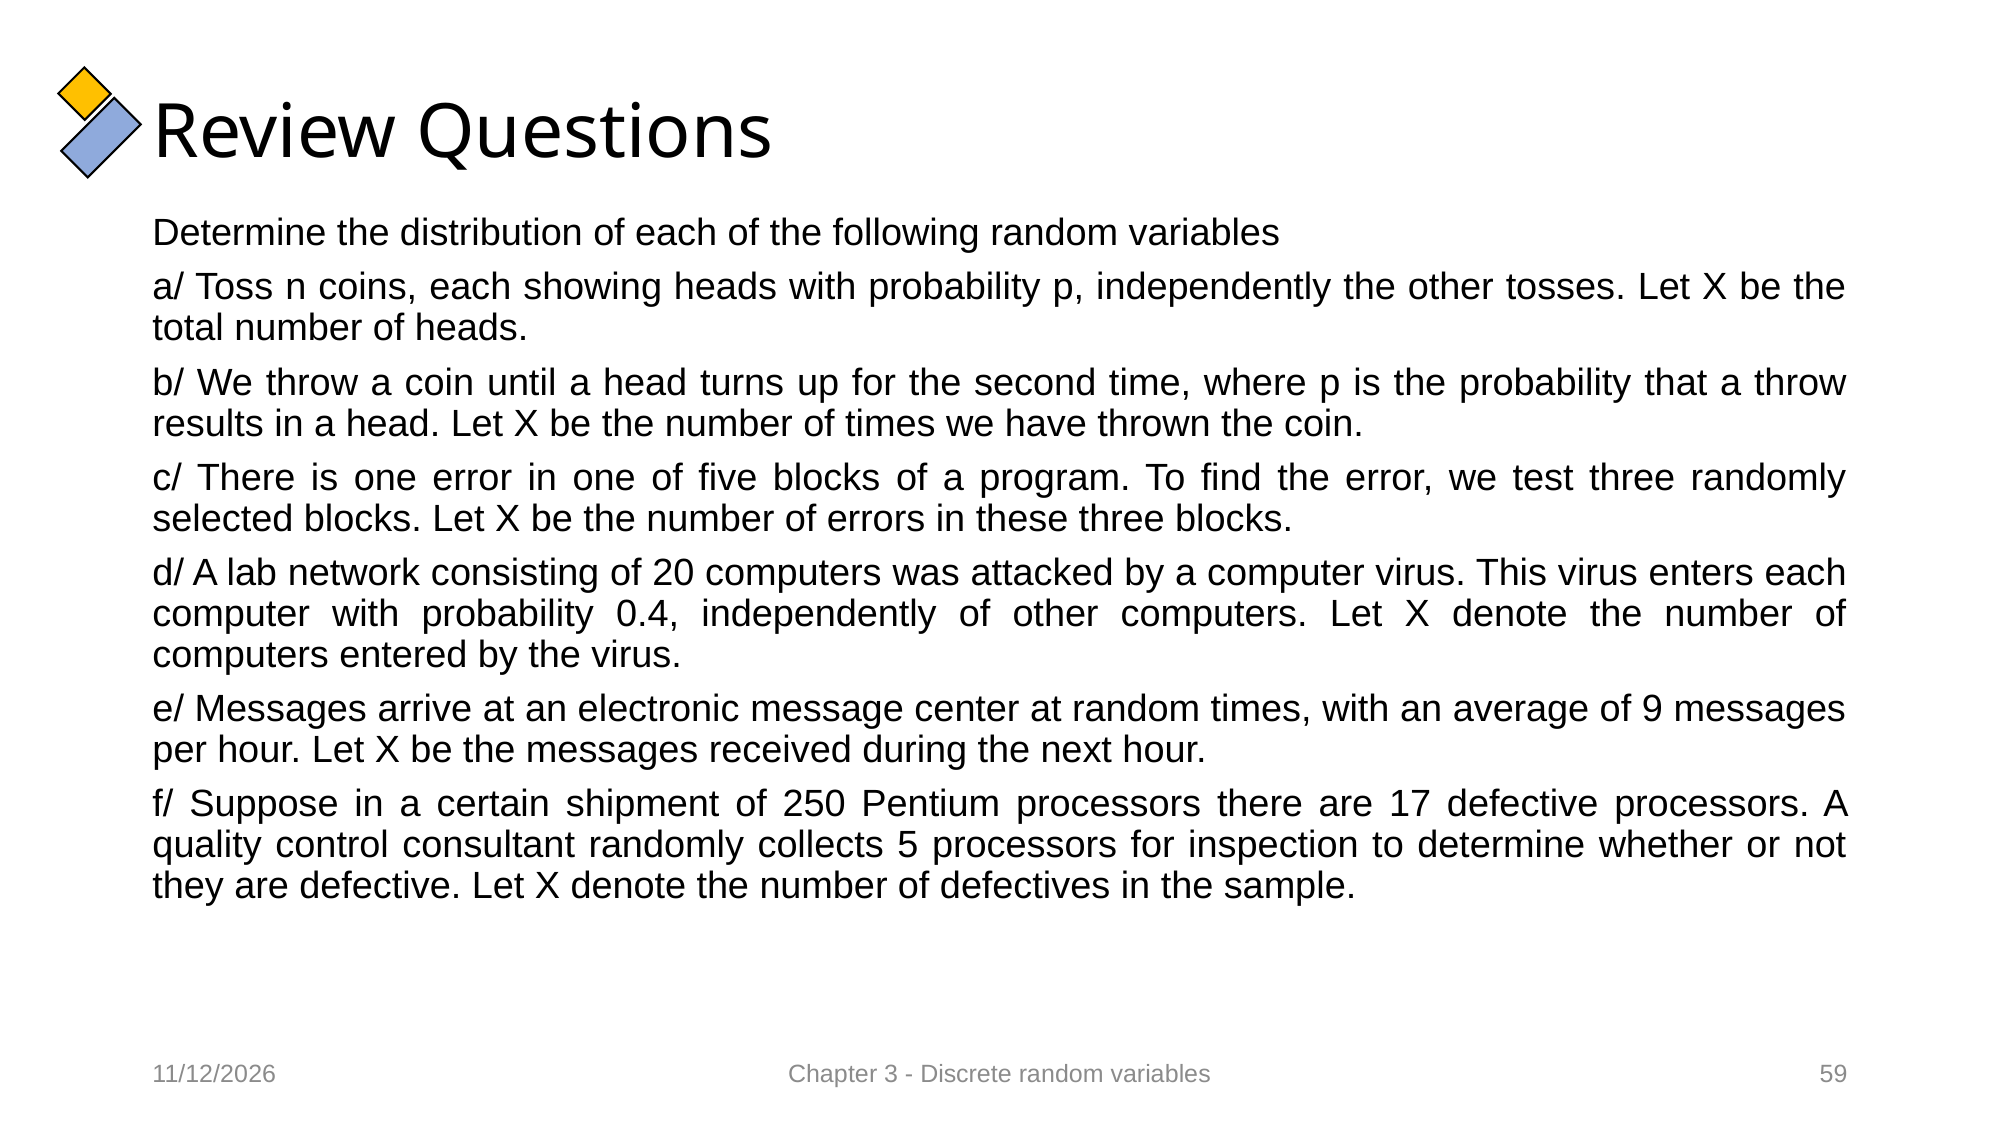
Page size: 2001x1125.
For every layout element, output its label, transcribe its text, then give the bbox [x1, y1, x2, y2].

slide_number 59 [1412, 1042, 1863, 1103]
list Determine the distribution of each of the following random variables a/ Toss n coins, each showing heads with probability p, independently the other tosses. Let X be the total number of heads. b/ We throw a coin until a head turns up for the second time, where p is the probability that a throw results in a head. Let X be the number of times we have thrown the coin. c/ There is one error in one of five blocks of a program. To find the error, we test three randomly selected blocks. Let X be the number of errors in these three blocks. d/ A lab network consisting of 20 computers was attacked by a computer virus. This virus enters each computer with probability 0.4, independently of other computers. Let X denote the number of computers entered by the virus. e/ Messages arrive at an electronic message center at random times, with an average of 9 messages per hour. Let X be the messages received during the next hour. f/ Suppose in a certain shipment of 250 Pentium processors there are 17 defective processors. A quality control consultant randomly collects 5 processors for inspection to determine whether or not they are defective. Let X denote the number of defectives in the sample. [137, 205, 1863, 920]
footer Chapter 3 - Discrete random variables [662, 1042, 1338, 1103]
title Review Questions [137, 24, 1863, 205]
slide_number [137, 1042, 588, 1103]
